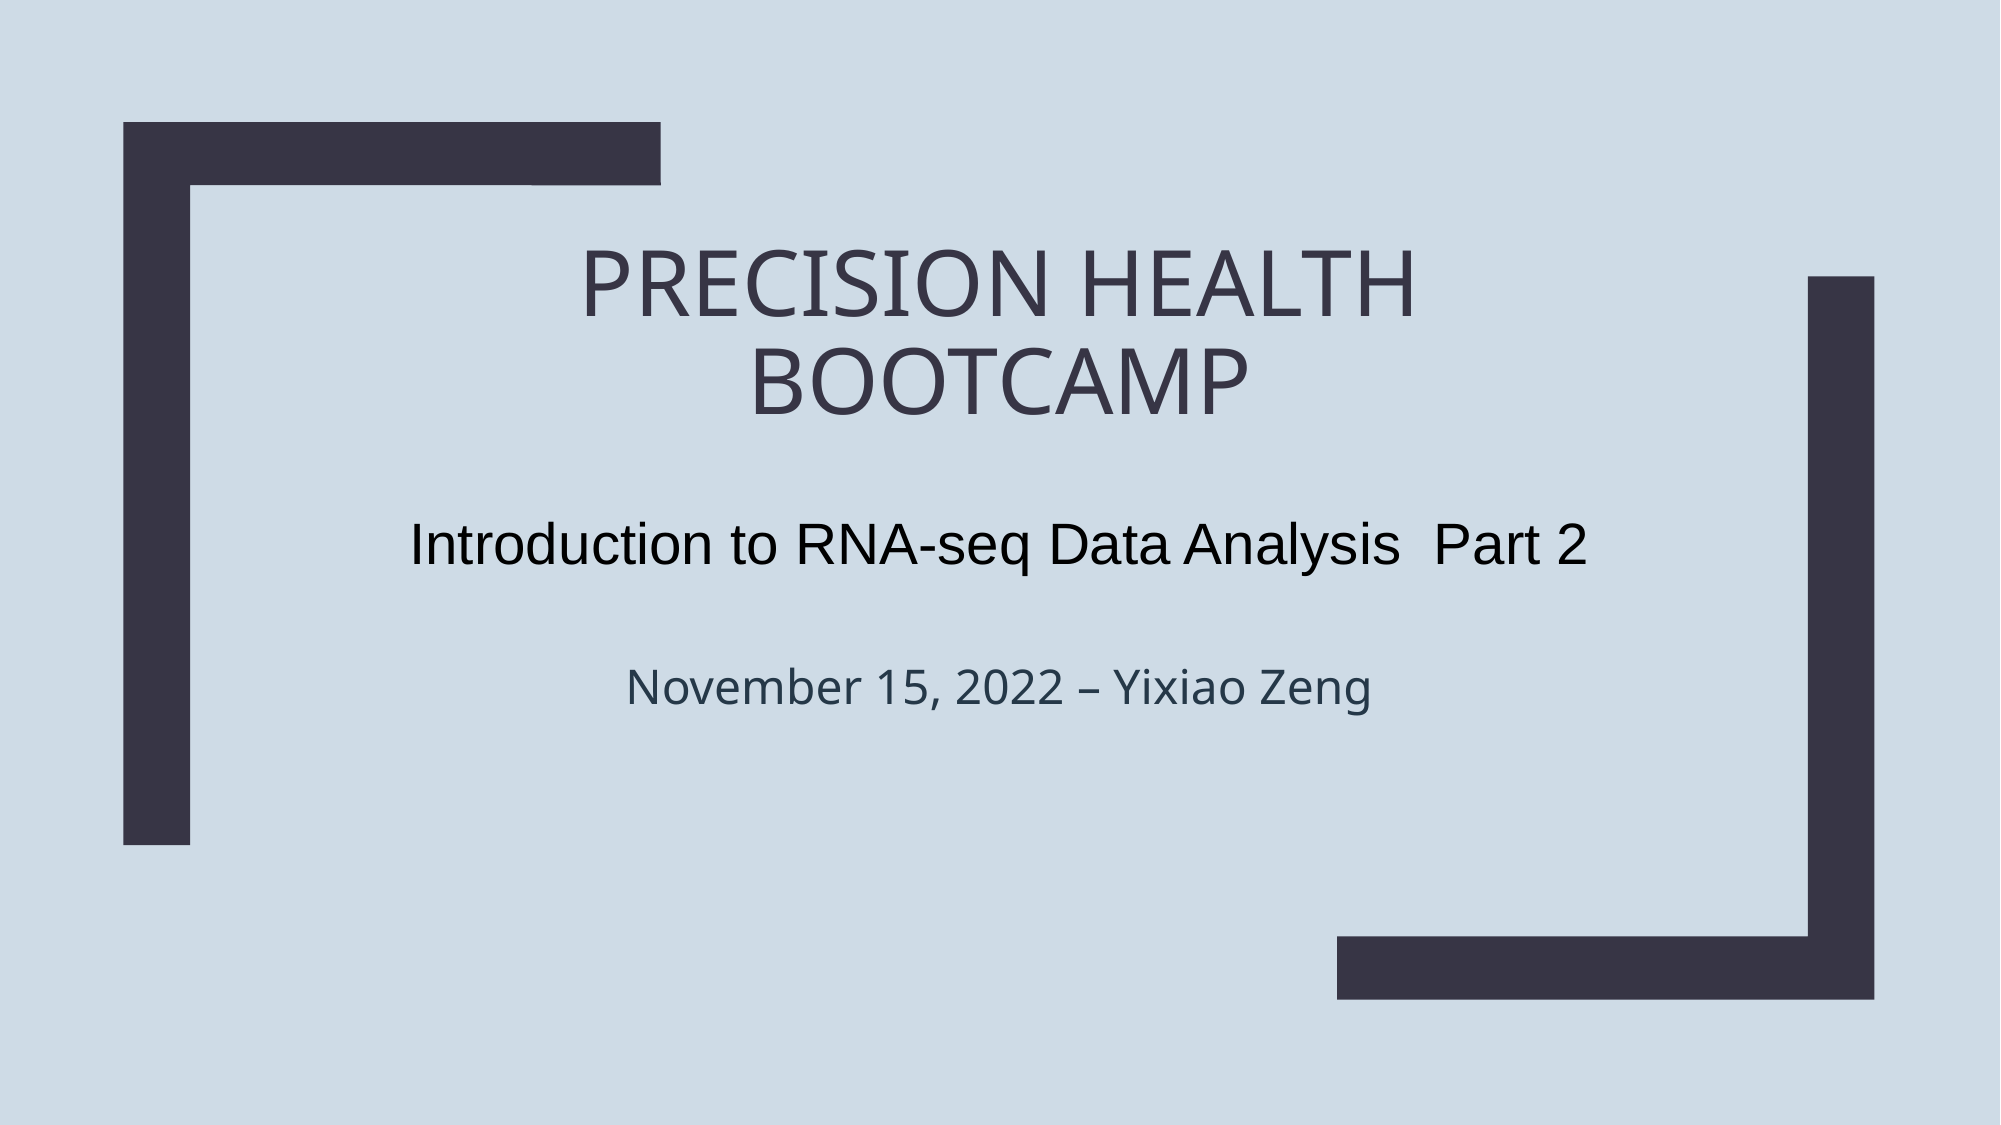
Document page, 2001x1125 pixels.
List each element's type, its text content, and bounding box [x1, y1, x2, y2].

subtitle November 15, 2022 – Yixiao Zeng [56, 642, 1944, 945]
title Precision Health Bootcamp [314, 97, 1686, 442]
